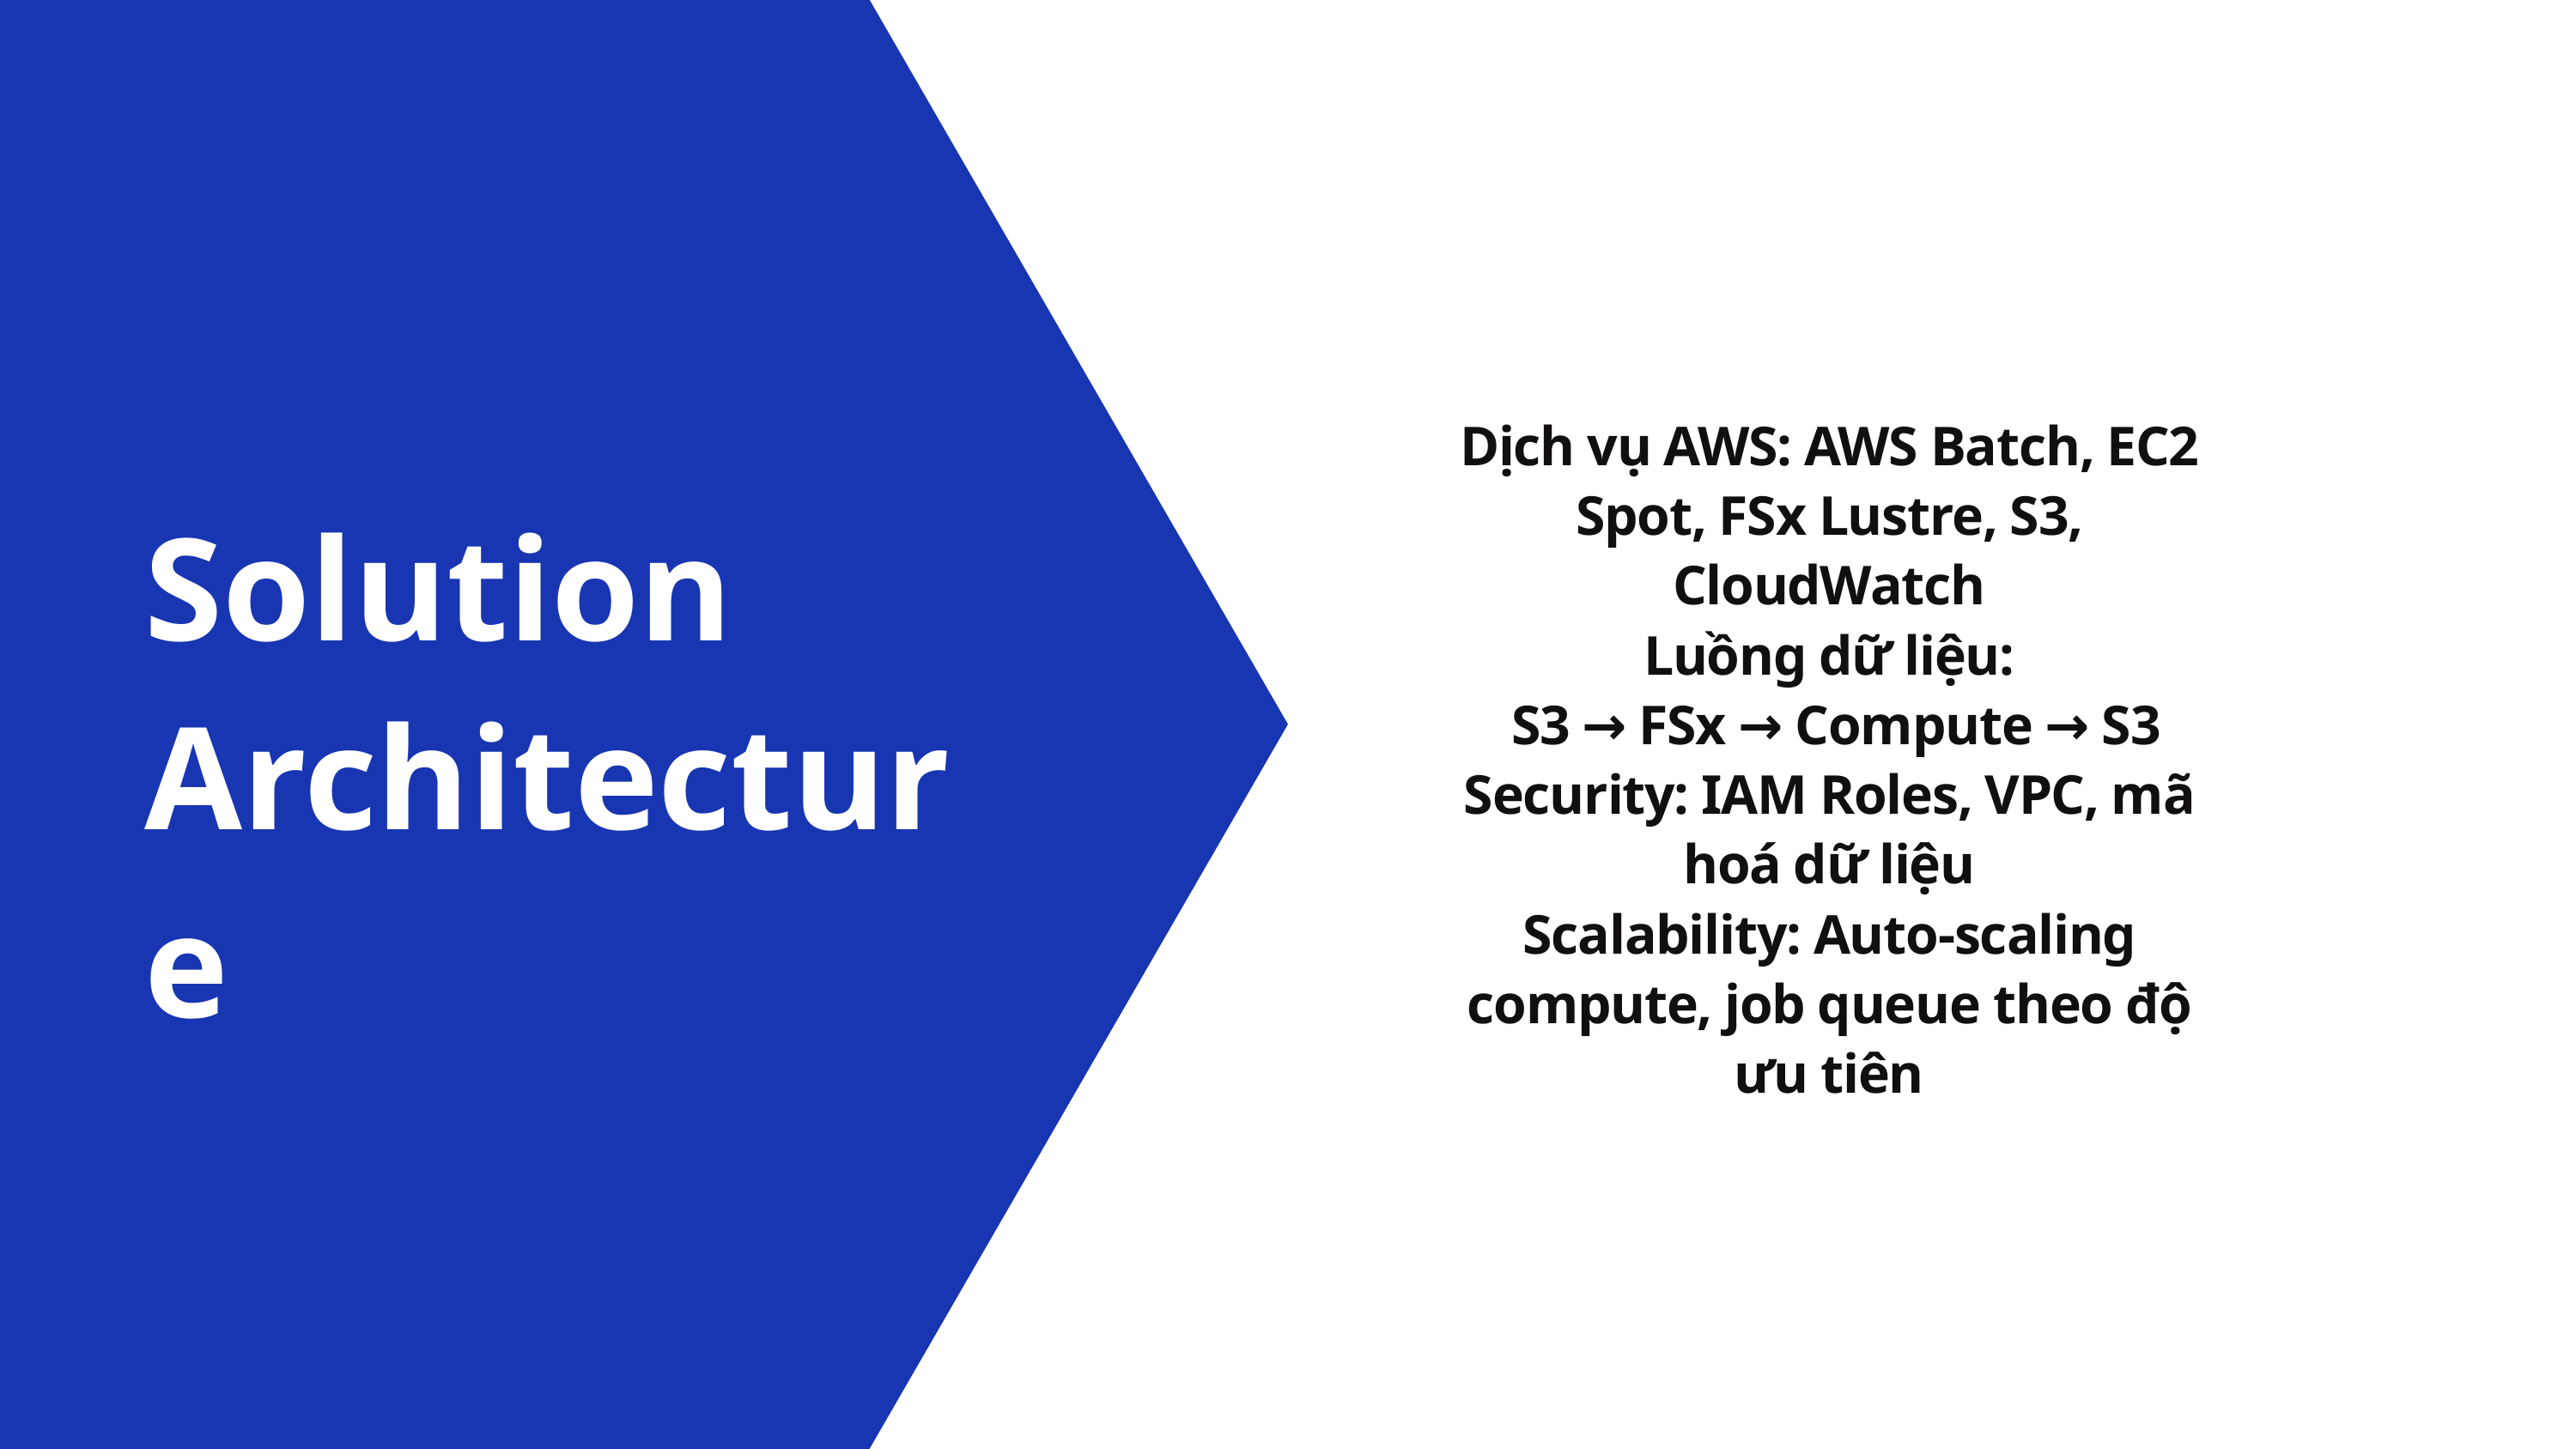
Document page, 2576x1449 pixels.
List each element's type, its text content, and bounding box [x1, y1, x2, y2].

text_box Dịch vụ AWS: AWS Batch, EC2 Spot, FSx Lustre, S3, CloudWatch Luồng dữ liệu: S3 → FSx → Compute → S3 Security: IAM Roles, VPC, mã hoá dữ liệu Scalability: Auto-scaling compute, job queue theo độ ưu tiên [1428, 406, 2231, 1105]
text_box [144, 491, 965, 953]
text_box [0, 0, 1289, 1449]
